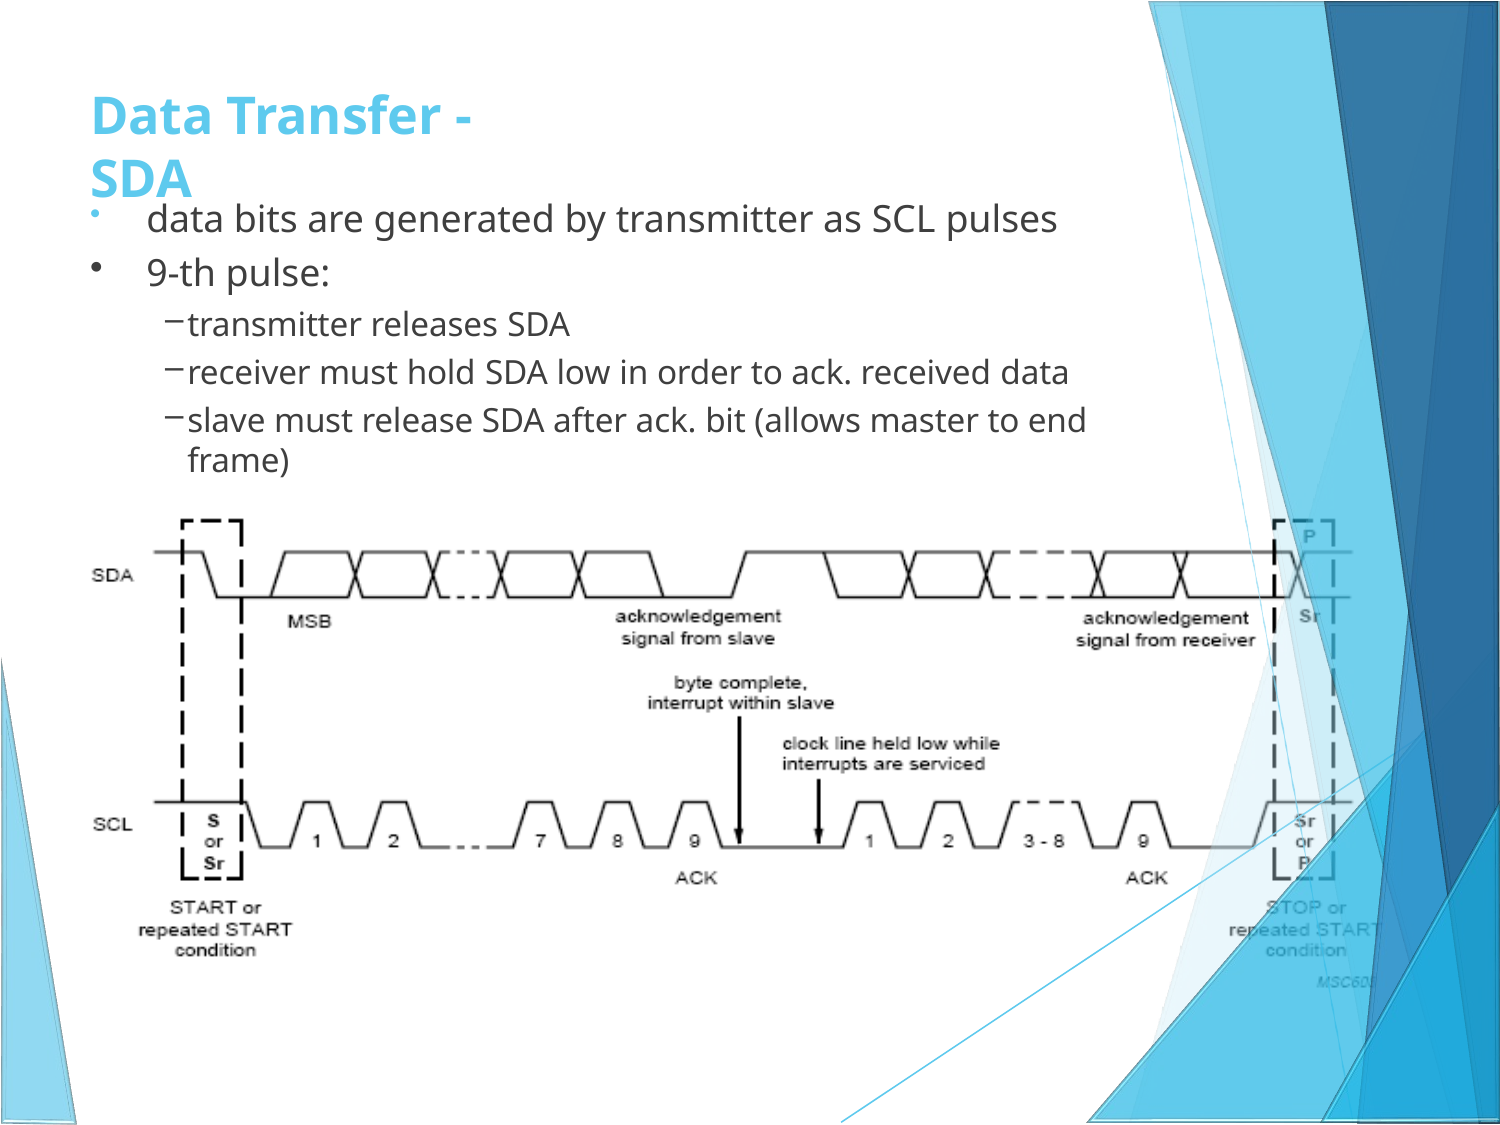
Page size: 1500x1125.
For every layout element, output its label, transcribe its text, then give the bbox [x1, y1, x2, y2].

title Data Transfer - SDA [87, 80, 567, 183]
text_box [0, 499, 835, 1125]
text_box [840, 0, 1500, 1125]
text_box data bits are generated by transmitter as SCL pulses 9-th pulse: transmitter releases SDA receiver must hold SDA low in order to ack. received data slave must release SDA after ack. bit (allows master to end frame) [87, 183, 835, 479]
